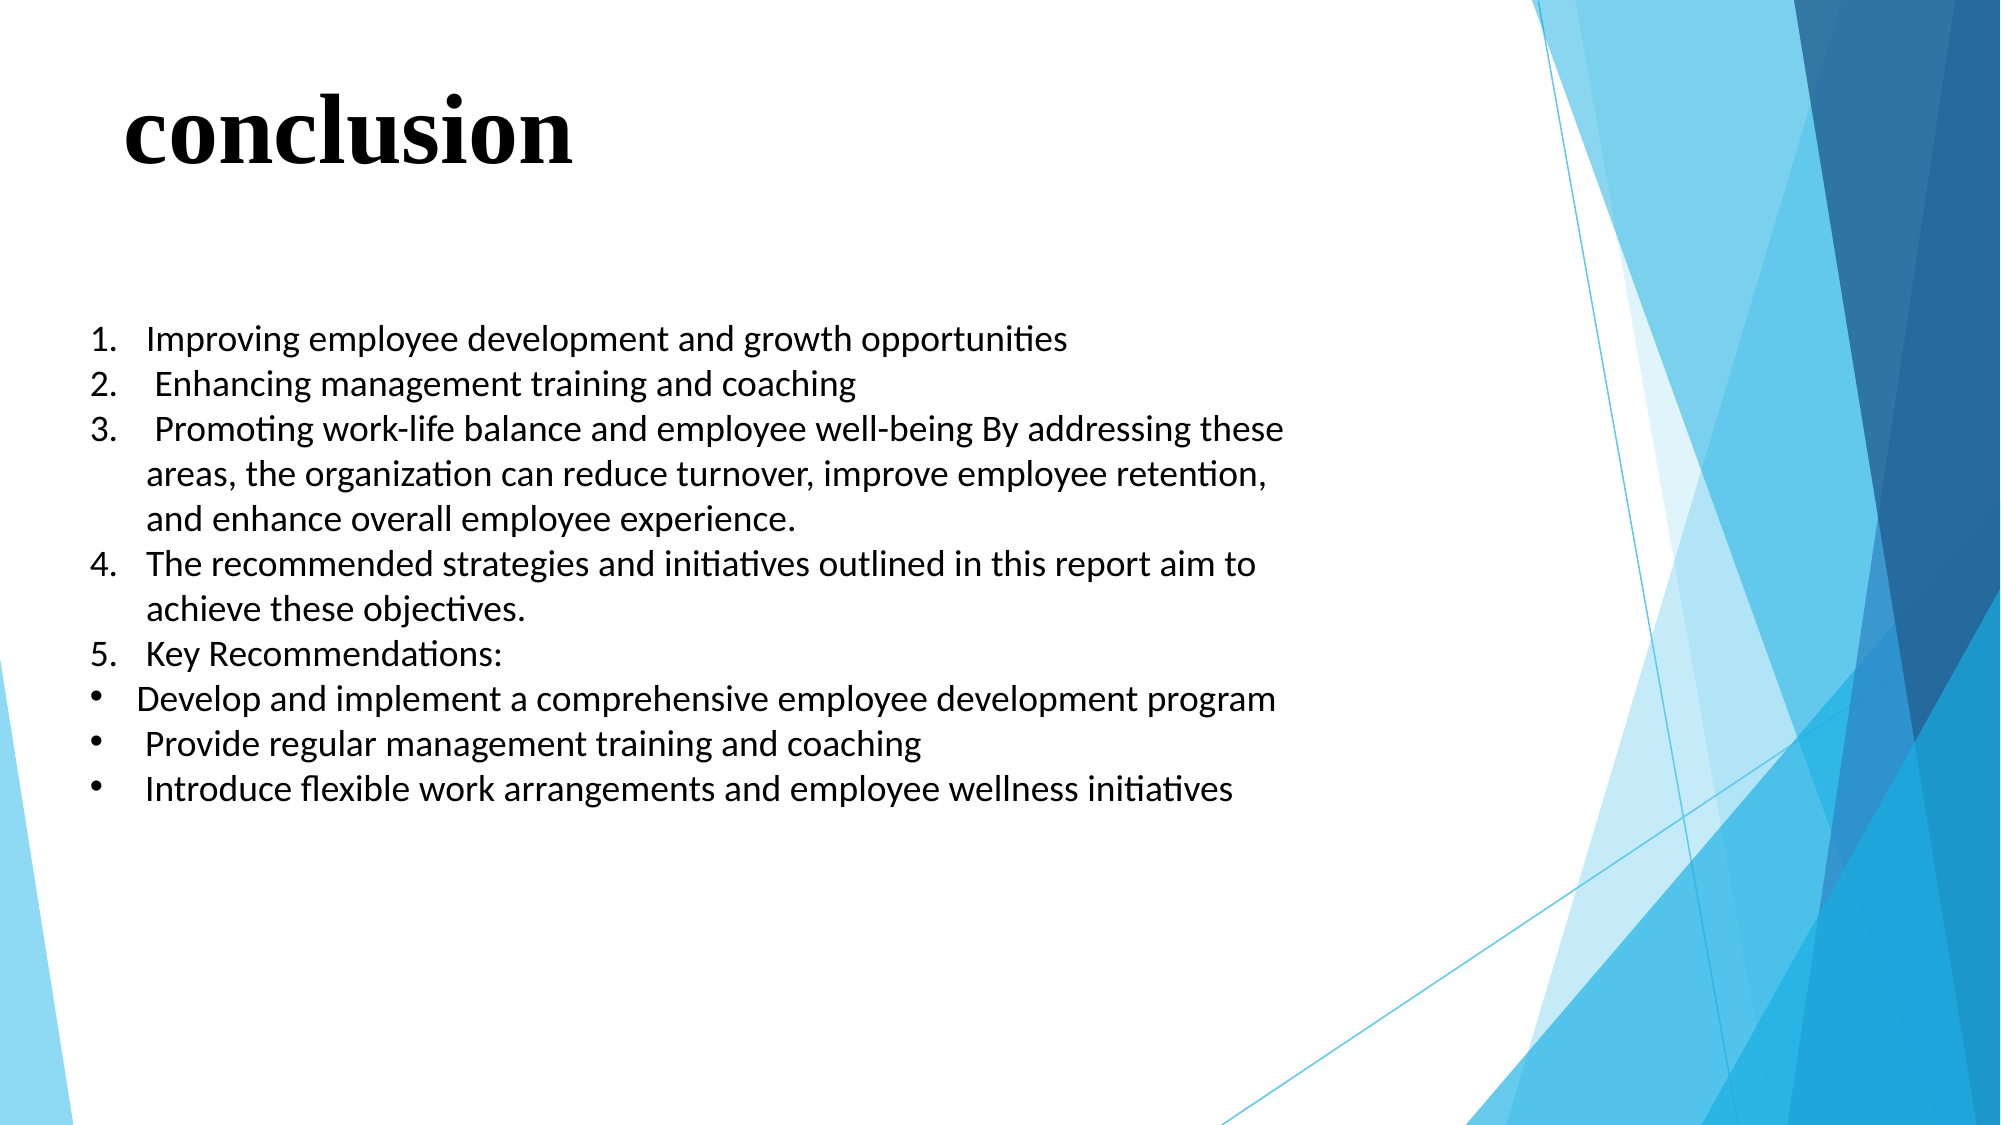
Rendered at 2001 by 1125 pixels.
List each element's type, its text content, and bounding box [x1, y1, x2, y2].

text_box Improving employee development and growth opportunities Enhancing management training and coaching Promoting work-life balance and employee well-being By addressing these areas, the organization can reduce turnover, improve employee retention, and enhance overall employee experience. The recommended strategies and initiatives outlined in this report aim to achieve these objectives. Key Recommendations: Develop and implement a comprehensive employee development program Provide regular management training and coaching Introduce flexible work arrangements and employee wellness initiatives [75, 306, 1313, 816]
title conclusion [123, 63, 1877, 188]
